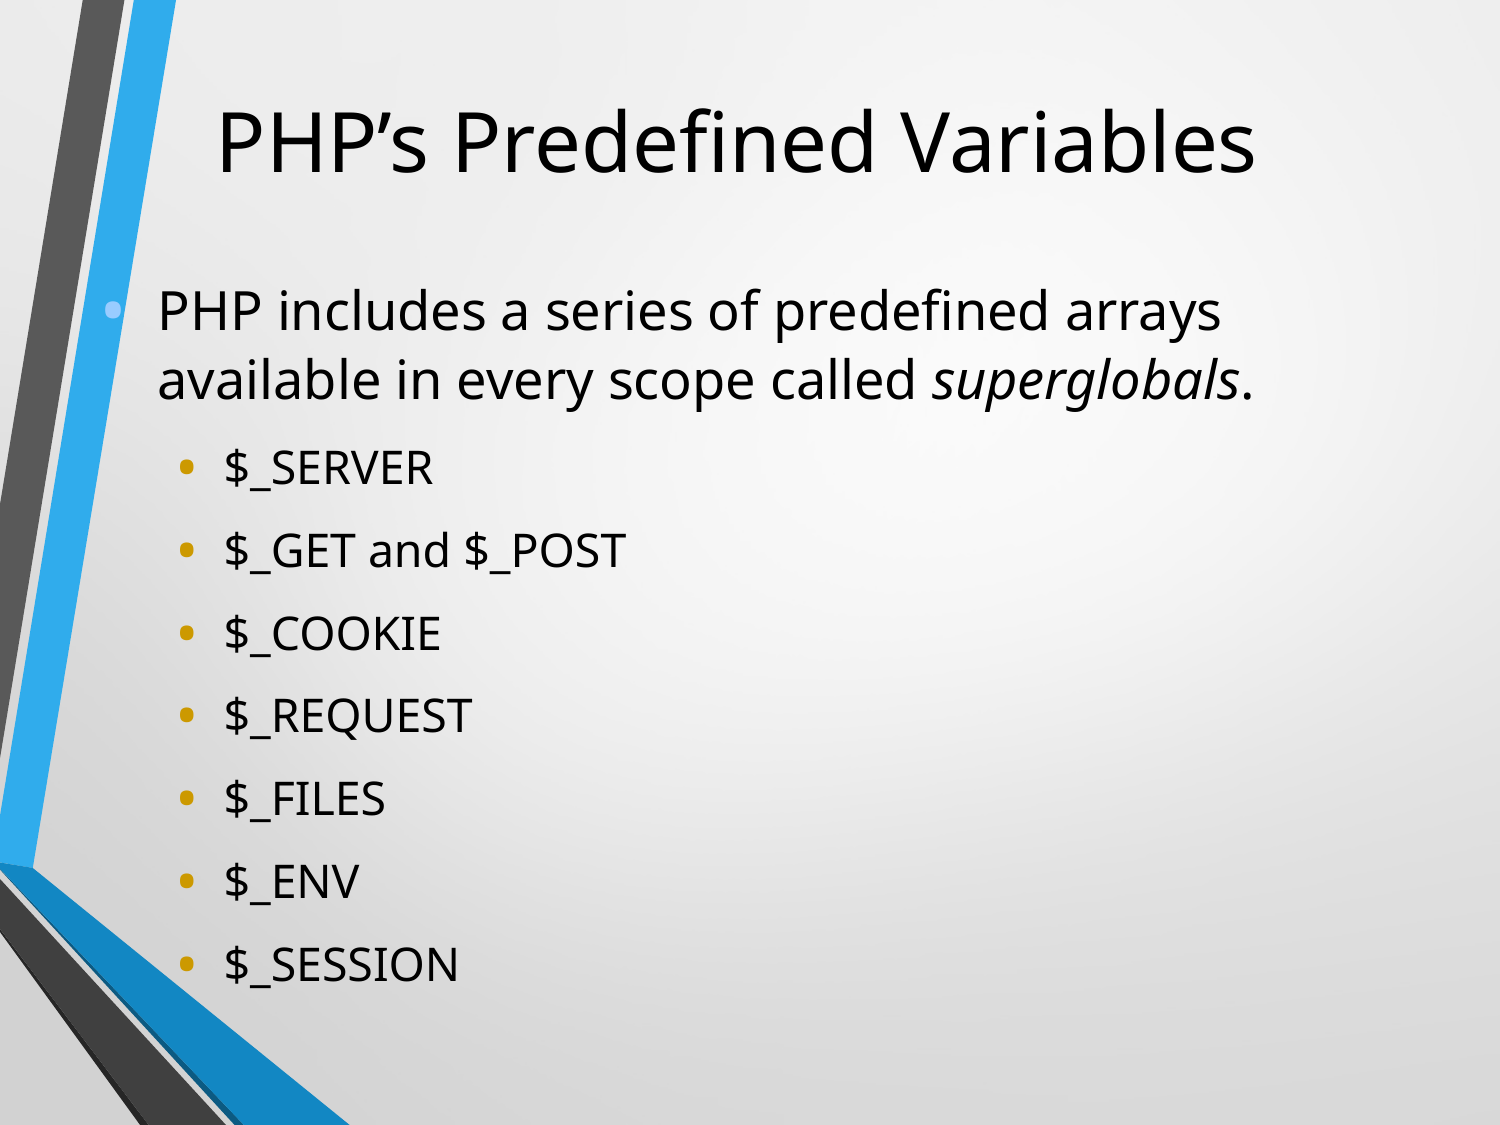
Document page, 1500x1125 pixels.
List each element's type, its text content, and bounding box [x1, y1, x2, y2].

list PHP includes a series of predefined arrays available in every scope called superglobals. $_SERVER $_GET and $_POST $_COOKIE $_REQUEST $_FILES $_ENV $_SESSION [87, 262, 1388, 1000]
title PHP’s Predefined Variables [87, 50, 1388, 238]
